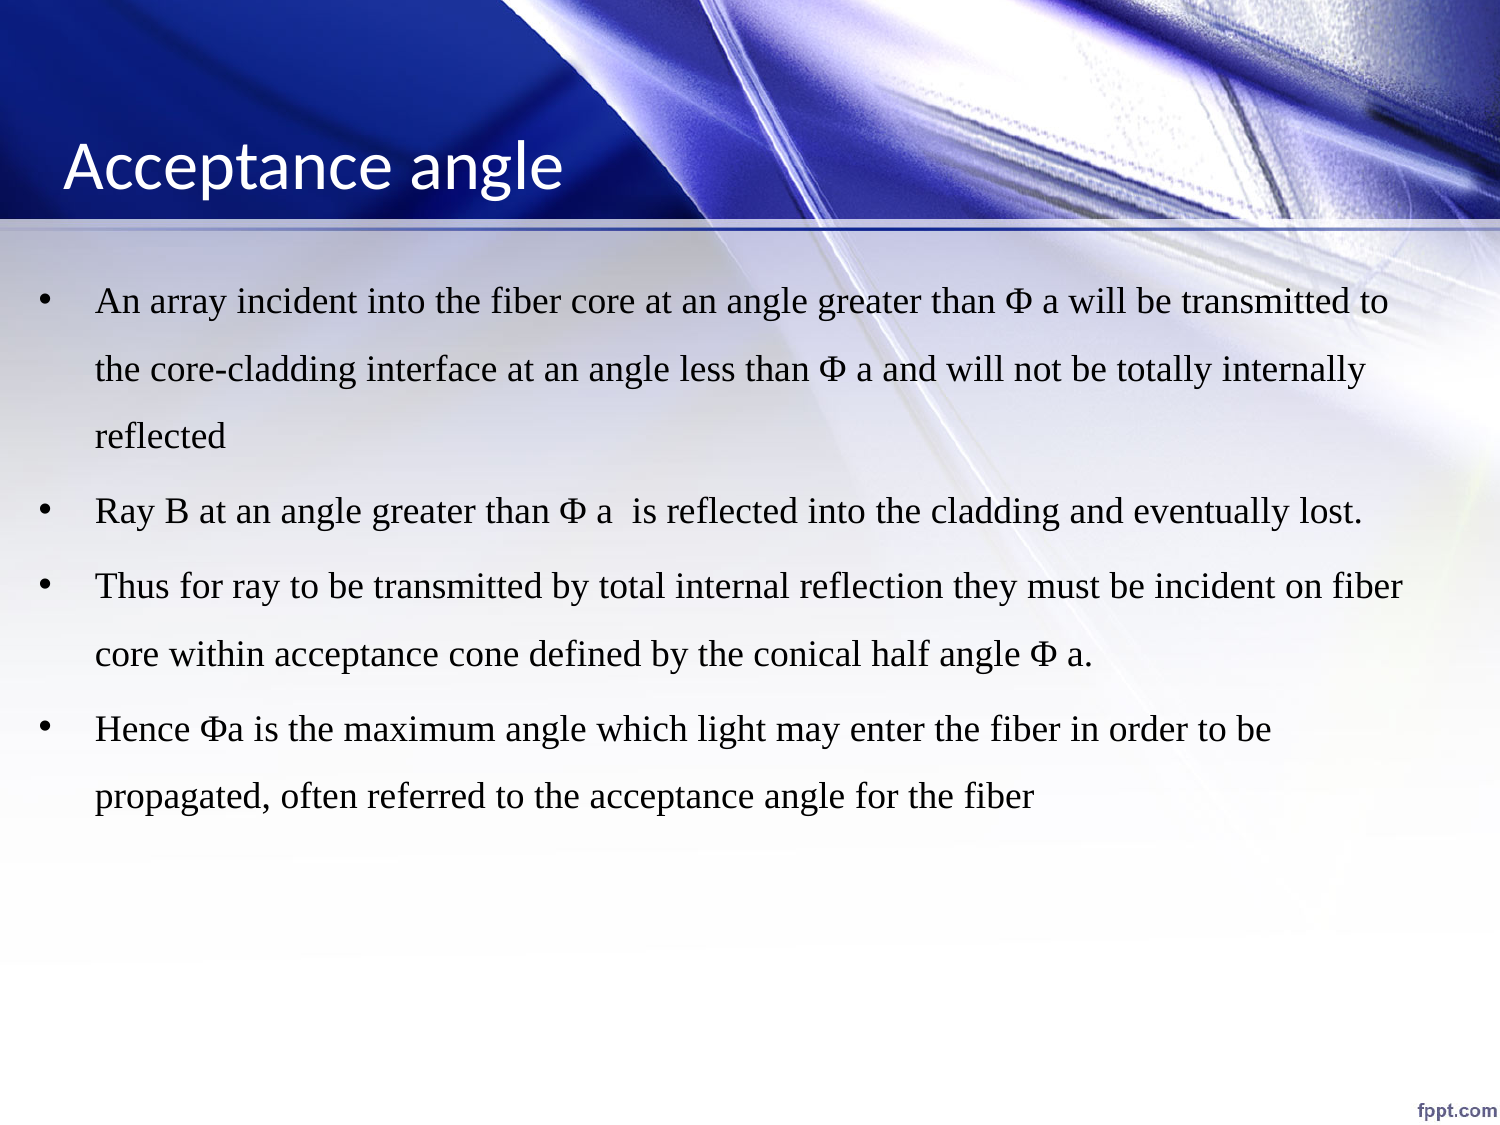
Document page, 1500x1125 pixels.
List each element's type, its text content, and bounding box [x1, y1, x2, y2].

title Acceptance angle [48, 111, 1399, 212]
list An array incident into the fiber core at an angle greater than Φ a will be transmitted to the core-cladding interface at an angle less than Φ a and will not be totally internally reflected Ray B at an angle greater than Φ a is reflected into the cladding and eventually lost. Thus for ray to be transmitted by total internal reflection they must be incident on fiber core within acceptance cone defined by the conical half angle Φ a. Hence Φa is the maximum angle which light may enter the fiber in order to be propagated, often referred to the acceptance angle for the fiber [23, 246, 1425, 1039]
picture [0, 0, 1500, 1125]
